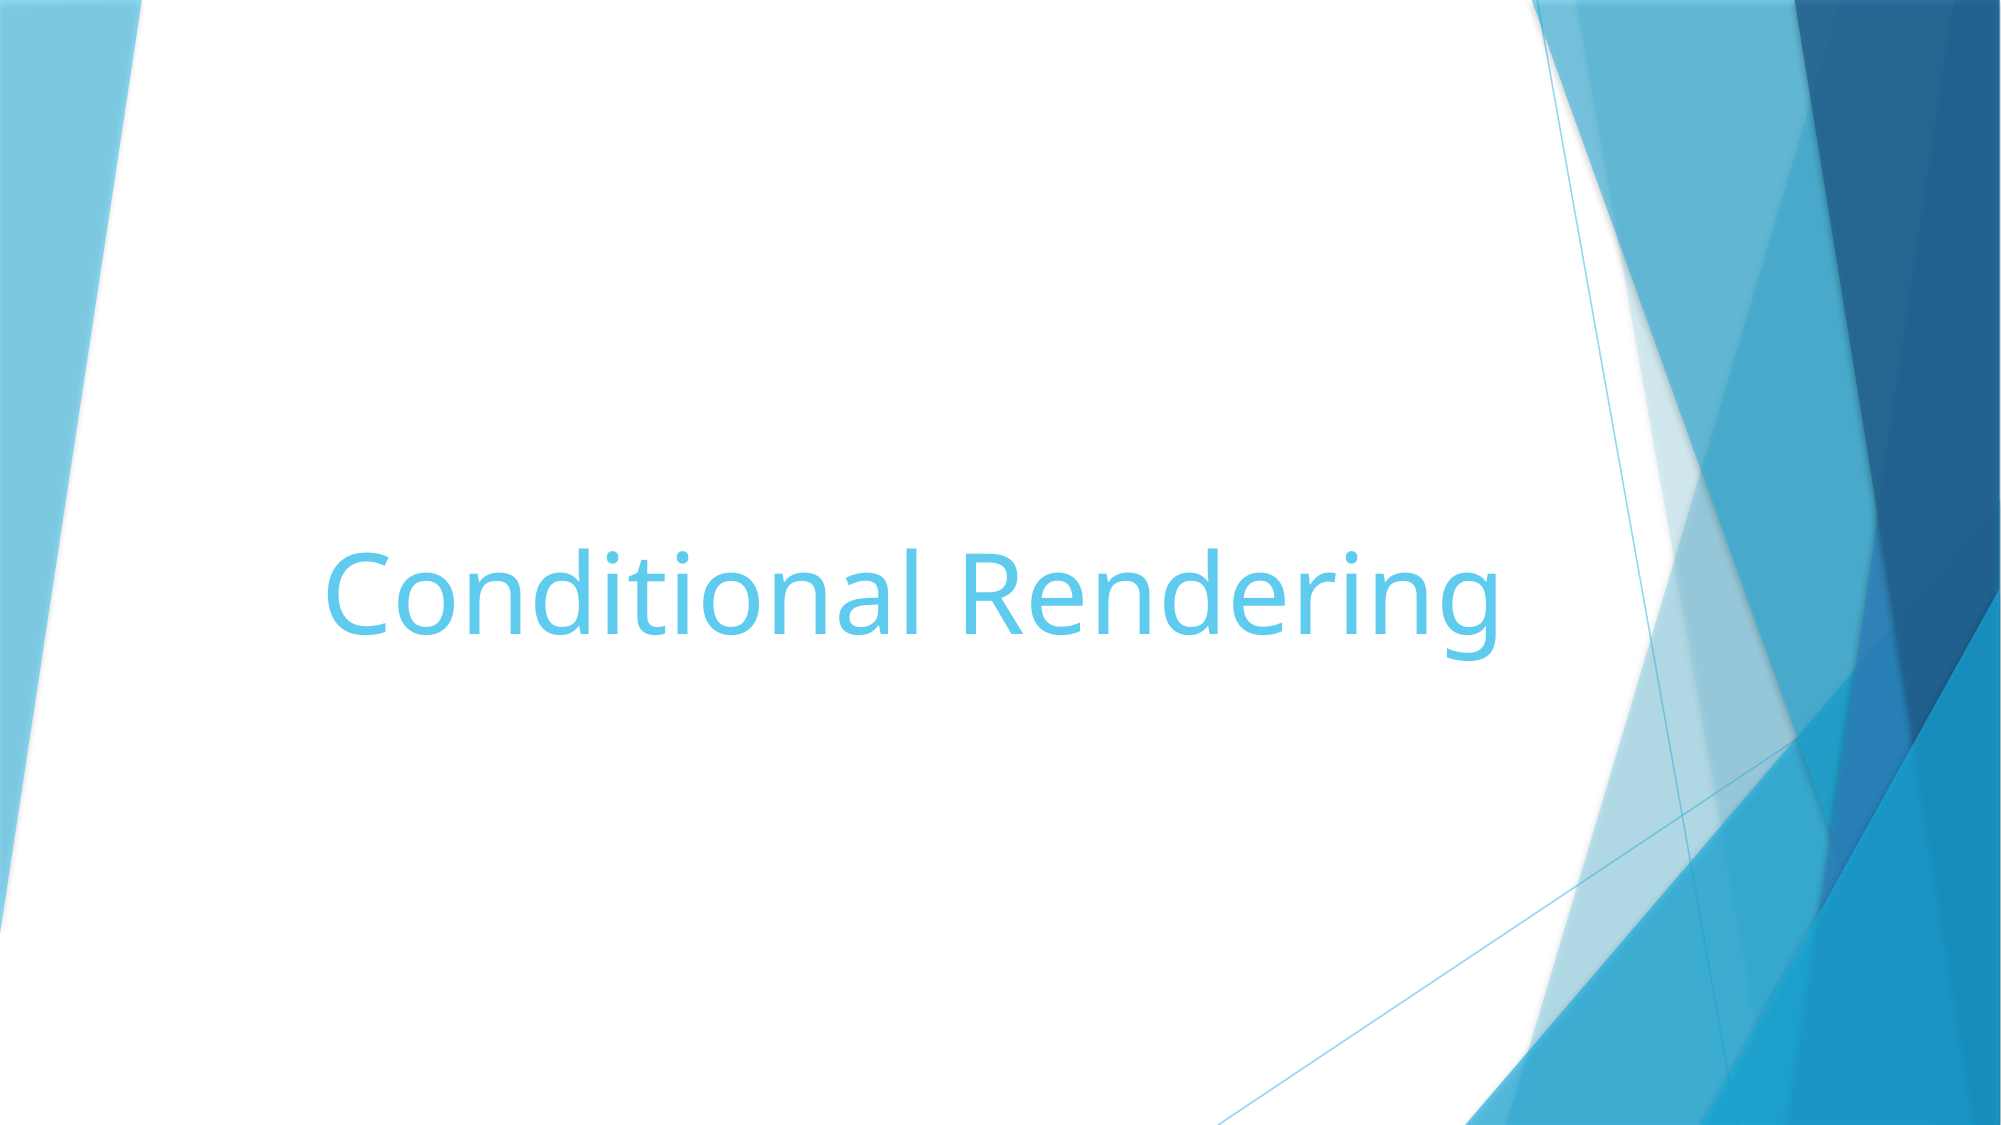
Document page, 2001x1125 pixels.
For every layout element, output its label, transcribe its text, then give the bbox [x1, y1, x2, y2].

title Conditional Rendering [125, 394, 1522, 665]
